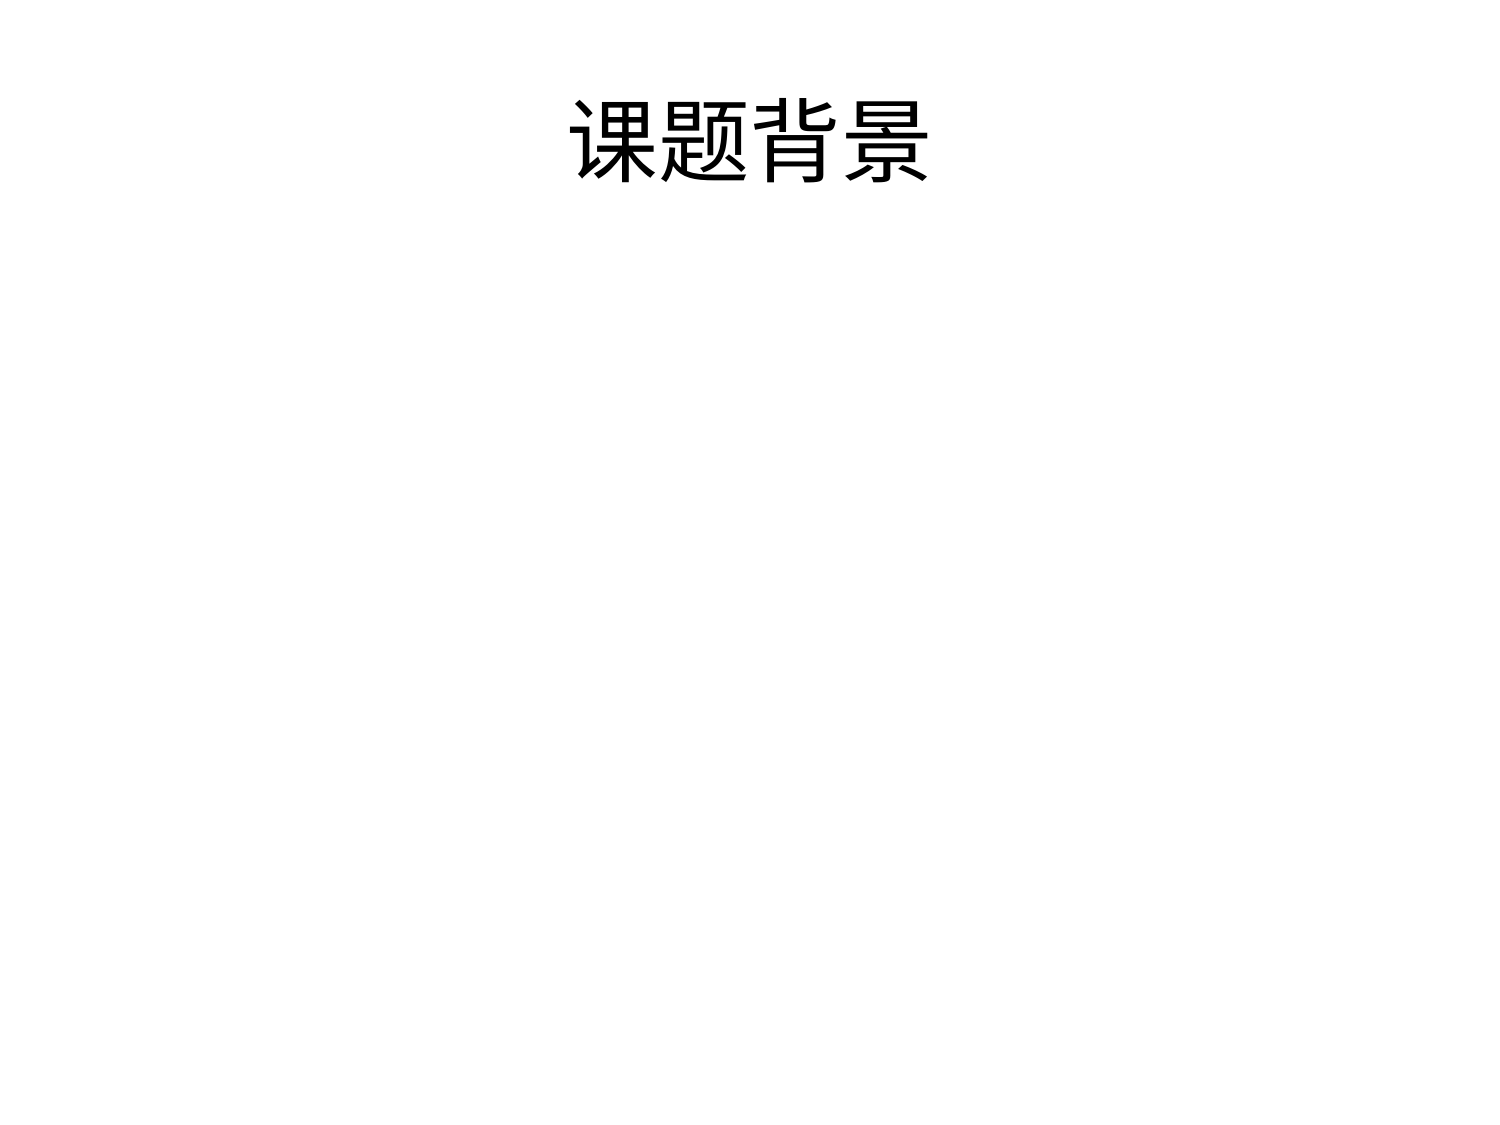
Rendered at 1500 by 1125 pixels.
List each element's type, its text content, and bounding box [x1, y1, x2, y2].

title 课题背景 [75, 45, 1425, 233]
